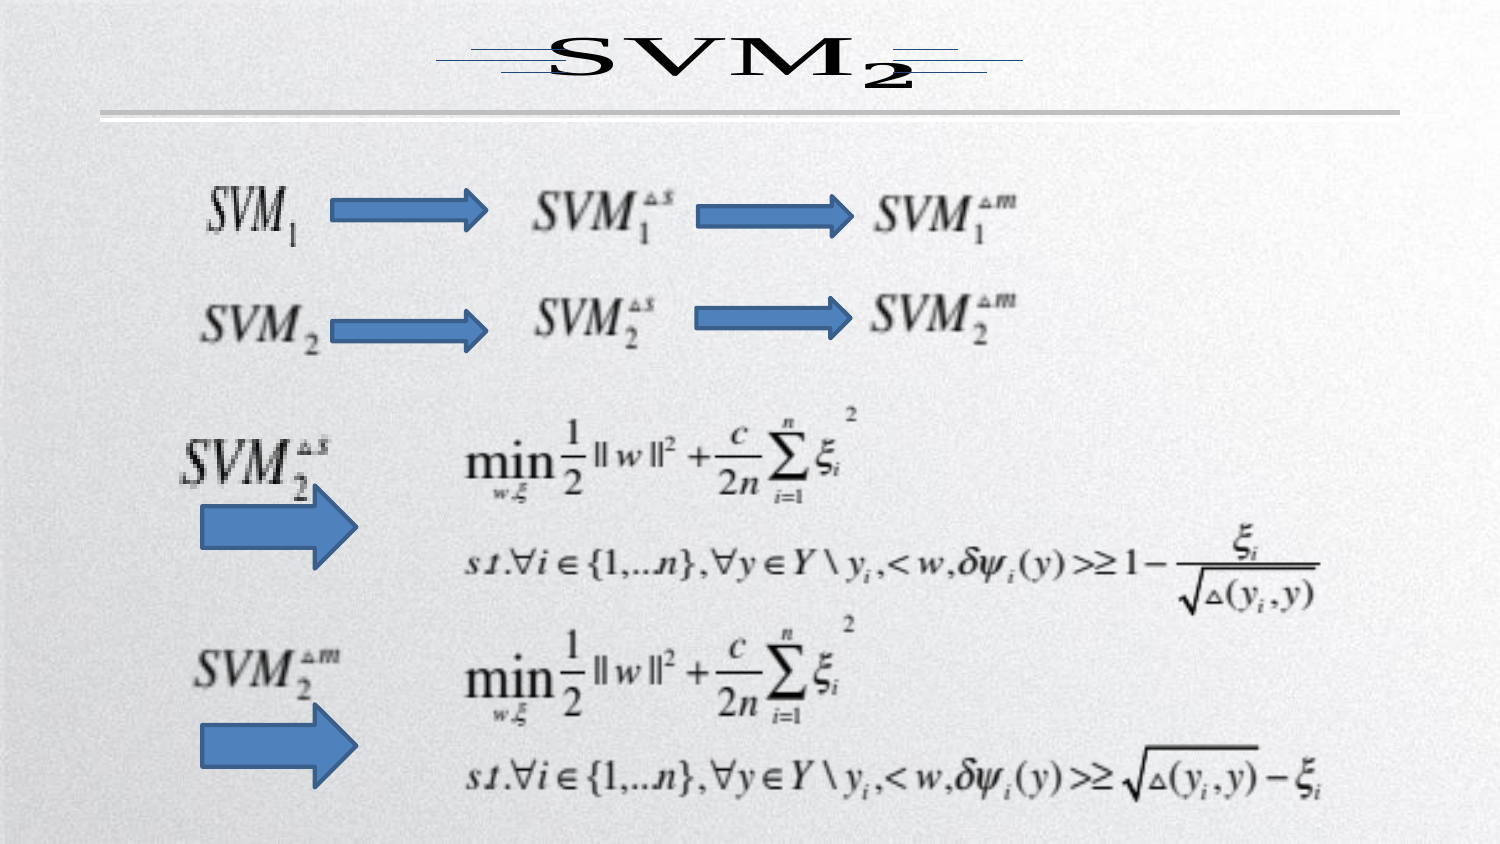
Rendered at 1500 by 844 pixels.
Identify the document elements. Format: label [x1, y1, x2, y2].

text_box [331, 308, 489, 354]
picture [0, 1, 1500, 844]
text_box [200, 713, 359, 790]
text_box [200, 504, 359, 571]
text_box [435, 49, 1024, 73]
text_box [695, 194, 855, 239]
text_box [330, 188, 489, 233]
text_box [694, 295, 853, 341]
